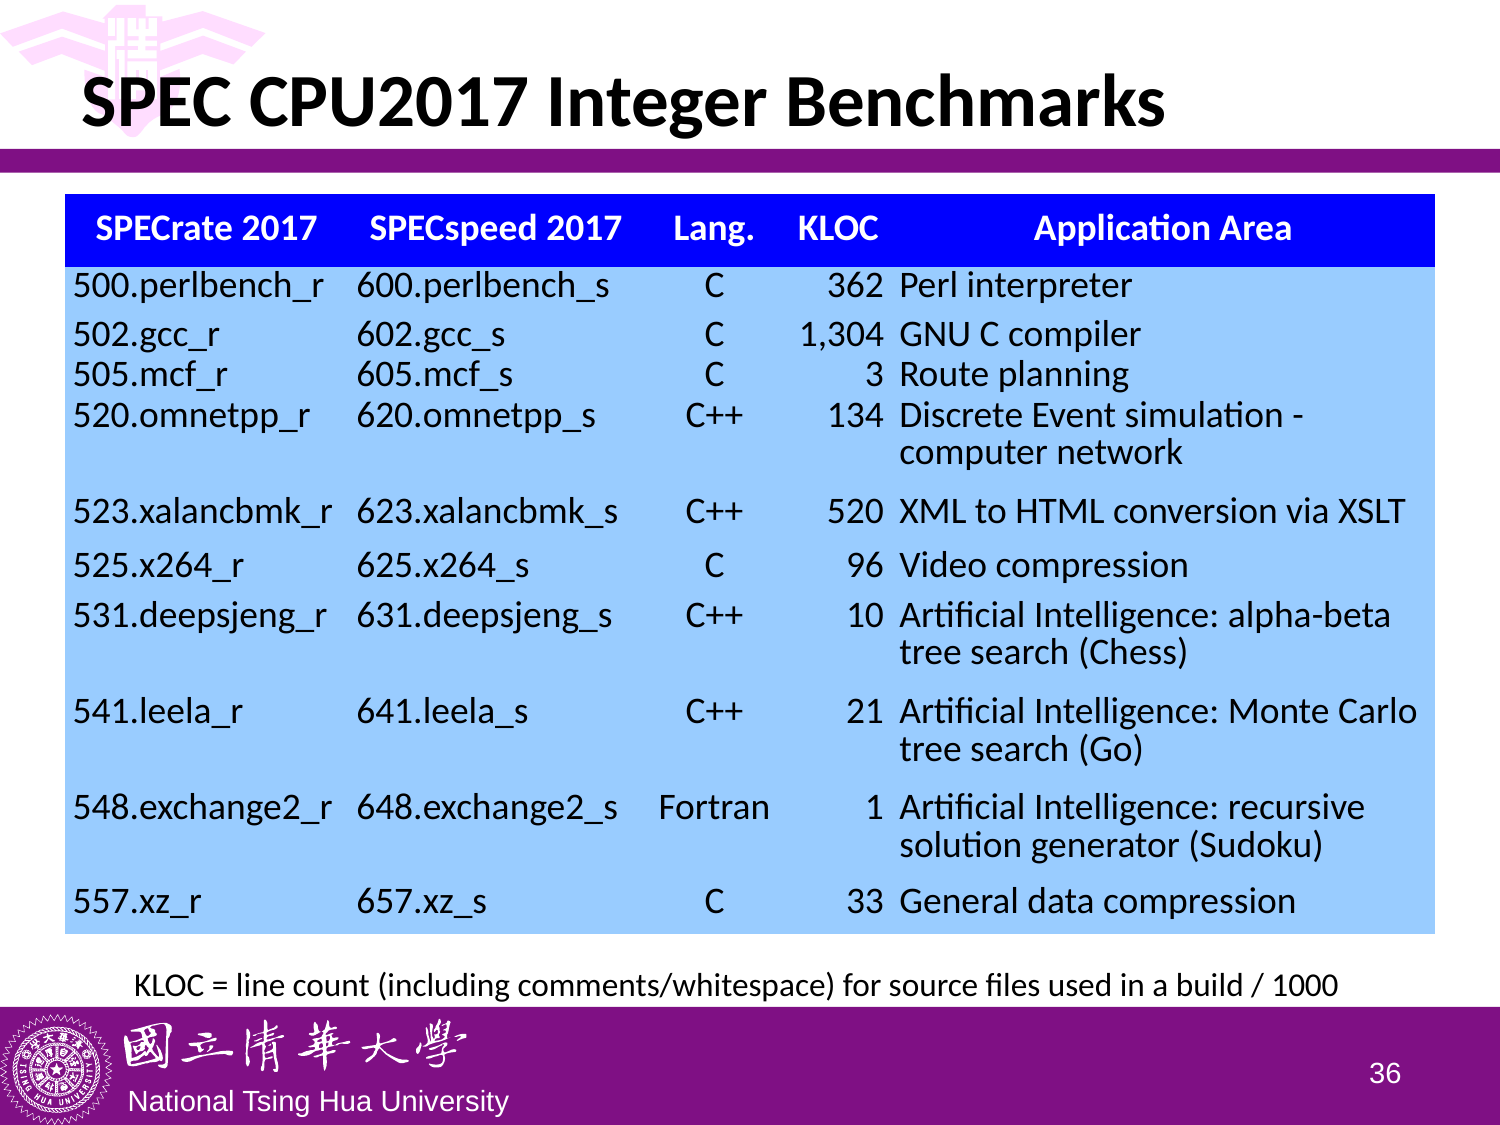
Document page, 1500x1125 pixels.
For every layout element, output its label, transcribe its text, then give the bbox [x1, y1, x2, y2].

table_cell 657.xz_s [348, 884, 644, 934]
table_cell 520.omnetpp_r [65, 398, 348, 494]
table_cell GNU C compiler [892, 317, 1435, 357]
title SPEC CPU2017 Integer Benchmarks [66, 37, 1436, 149]
table_cell XML to HTML conversion via XSLT [892, 494, 1435, 548]
table_cell Artificial Intelligence: recursive solution generator (Sudoku) [892, 790, 1435, 884]
table_cell 623.xalancbmk_s [348, 494, 644, 548]
table_header SPECspeed 2017 [348, 194, 644, 267]
table_cell C++ [644, 598, 785, 694]
table_cell C++ [644, 694, 785, 790]
table_cell 33 [785, 884, 892, 934]
table_cell 523.xalancbmk_r [65, 494, 348, 548]
table_header KLOC [785, 194, 892, 267]
table_header Application Area [892, 194, 1435, 267]
table_cell 500.perlbench_r [65, 267, 348, 317]
table_cell Video compression [892, 548, 1435, 598]
table_cell C++ [644, 494, 785, 548]
table_cell C++ [644, 398, 785, 494]
table_cell 96 [785, 548, 892, 598]
table_cell 625.x264_s [348, 548, 644, 598]
table_cell 10 [785, 598, 892, 694]
table_cell 631.deepsjeng_s [348, 598, 644, 694]
table_cell C [644, 317, 785, 357]
table_cell Fortran [644, 790, 785, 884]
table_cell Discrete Event simulation - computer network [892, 398, 1435, 494]
table_cell Artificial Intelligence: alpha-beta tree search (Chess) [892, 598, 1435, 694]
table_cell 1,304 [785, 317, 892, 357]
table_cell 600.perlbench_s [348, 267, 644, 317]
table_cell General data compression [892, 884, 1435, 934]
table_cell C [644, 357, 785, 398]
table_cell C [644, 267, 785, 317]
table_cell 557.xz_r [65, 884, 348, 934]
table_cell 134 [785, 398, 892, 494]
table_cell 502.gcc_r [65, 317, 348, 357]
table_cell C [644, 548, 785, 598]
table_cell 520 [785, 494, 892, 548]
table_cell 3 [785, 357, 892, 398]
table_cell 1 [785, 790, 892, 884]
table_cell 21 [785, 694, 892, 790]
table_cell 541.leela_r [65, 694, 348, 790]
table_cell 525.x264_r [65, 548, 348, 598]
table_cell 602.gcc_s [348, 317, 644, 357]
table_cell 648.exchange2_s [348, 790, 644, 884]
table_cell 548.exchange2_r [65, 790, 348, 884]
table_cell 620.omnetpp_s [348, 398, 644, 494]
table_cell 531.deepsjeng_r [65, 598, 348, 694]
table_cell Artificial Intelligence: Monte Carlo tree search (Go) [892, 694, 1435, 790]
table_cell 641.leela_s [348, 694, 644, 790]
table_header Lang. [644, 194, 785, 267]
table_cell Route planning [892, 357, 1435, 398]
table_cell 505.mcf_r [65, 357, 348, 398]
slide_number 35 [1104, 1021, 1417, 1097]
text_box KLOC = line count (including comments/whitespace) for source files used in a build / 1000 [119, 955, 1356, 1011]
table_header SPECrate 2017 [65, 194, 348, 267]
table_cell 605.mcf_s [348, 357, 644, 398]
table_cell C [644, 884, 785, 934]
table_cell 362 [785, 267, 892, 317]
table_cell Perl interpreter [892, 267, 1435, 317]
